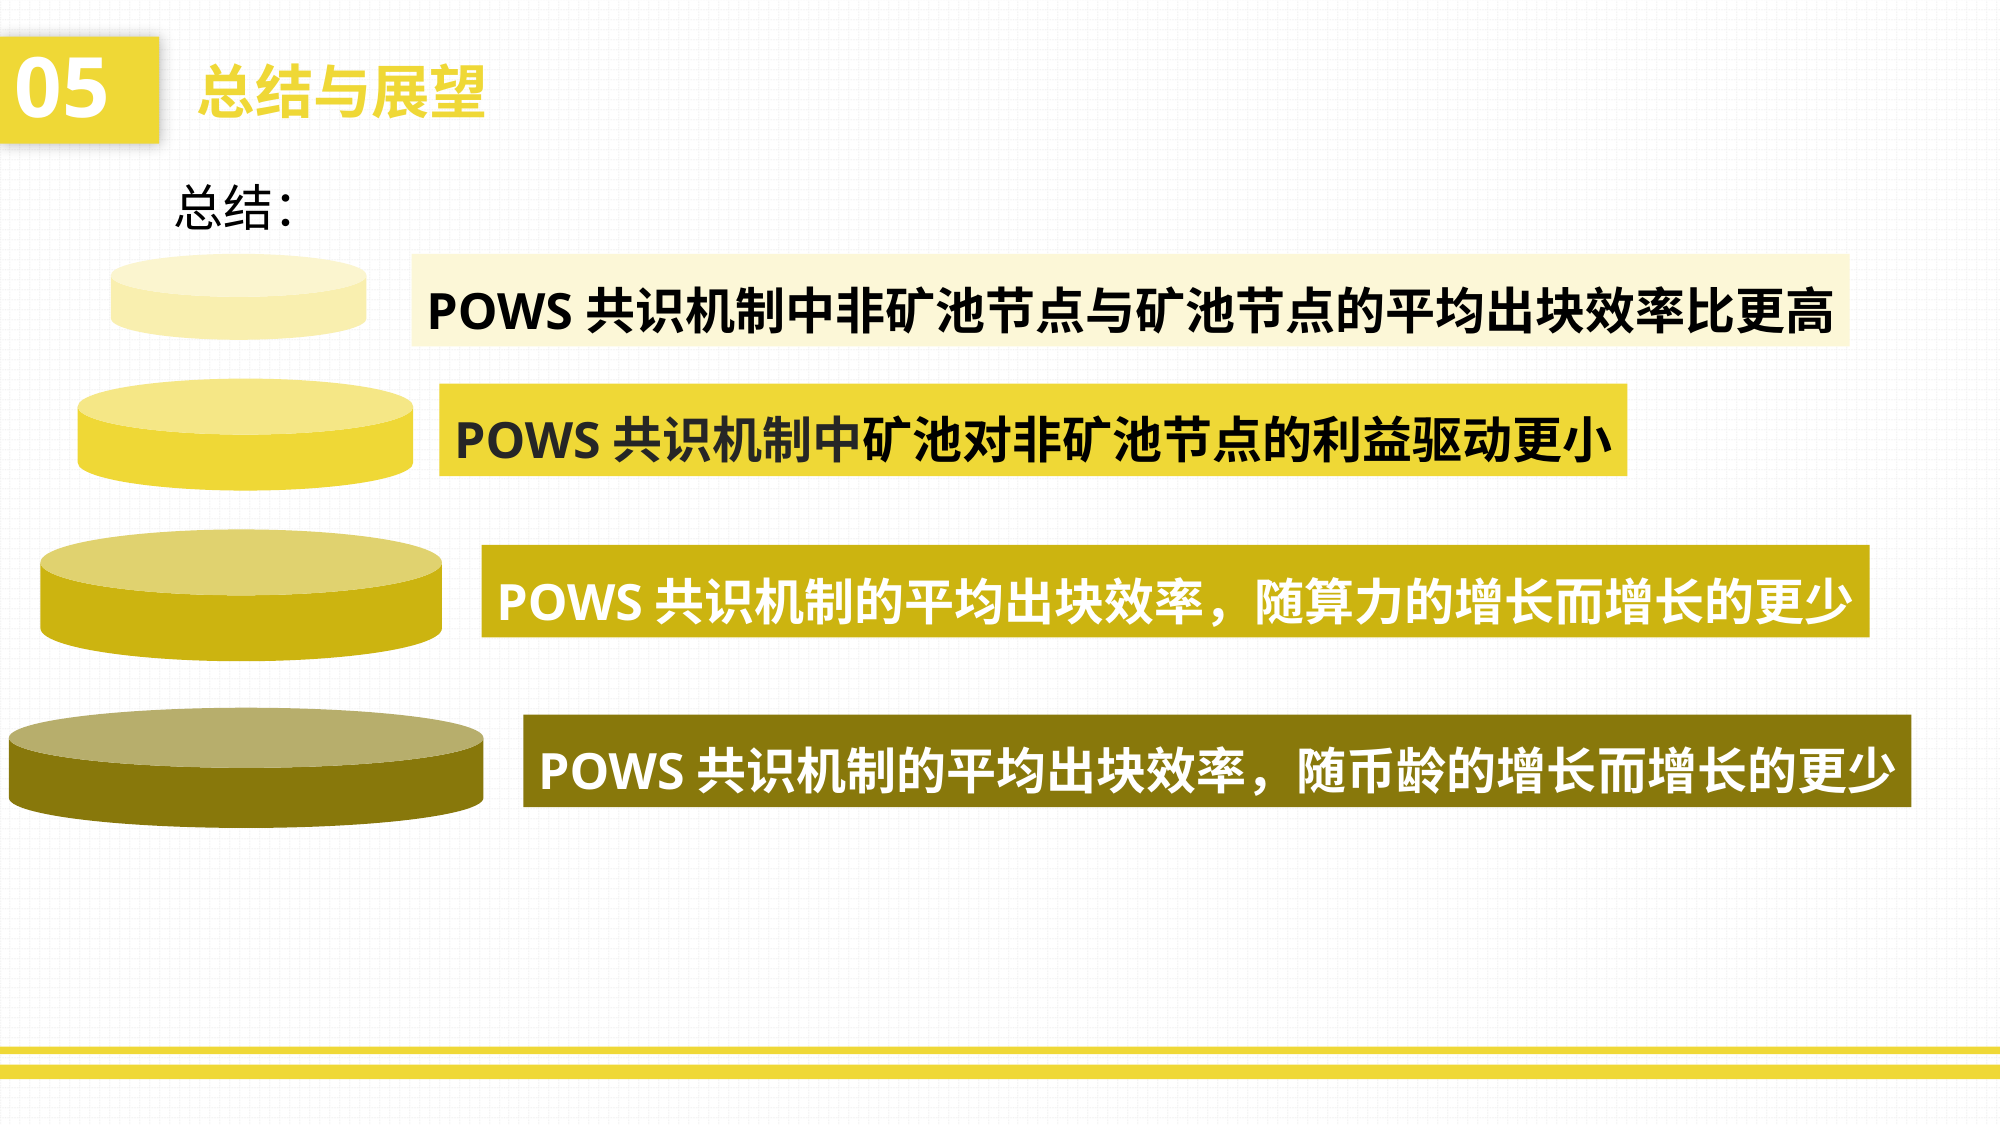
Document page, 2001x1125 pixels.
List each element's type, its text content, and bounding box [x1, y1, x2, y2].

list 总结与展望 [182, 36, 1238, 138]
text_box 总结： [159, 138, 1502, 244]
text_box POWS共识机制中矿池对非矿池节点的利益驱动更小 [439, 383, 1628, 477]
text_box [109, 252, 368, 341]
list 05 [0, 36, 160, 144]
text_box [39, 528, 443, 663]
text_box POWS共识机制中非矿池节点与矿池节点的平均出块效率比更高 [411, 253, 1850, 347]
text_box [7, 706, 485, 829]
text_box POWS共识机制的平均出块效率，随算力的增长而增长的更少 [481, 544, 1870, 638]
text_box POWS共识机制的平均出块效率，随币龄的增长而增长的更少 [523, 714, 1912, 808]
picture [0, 0, 2001, 1125]
text_box [76, 377, 415, 492]
